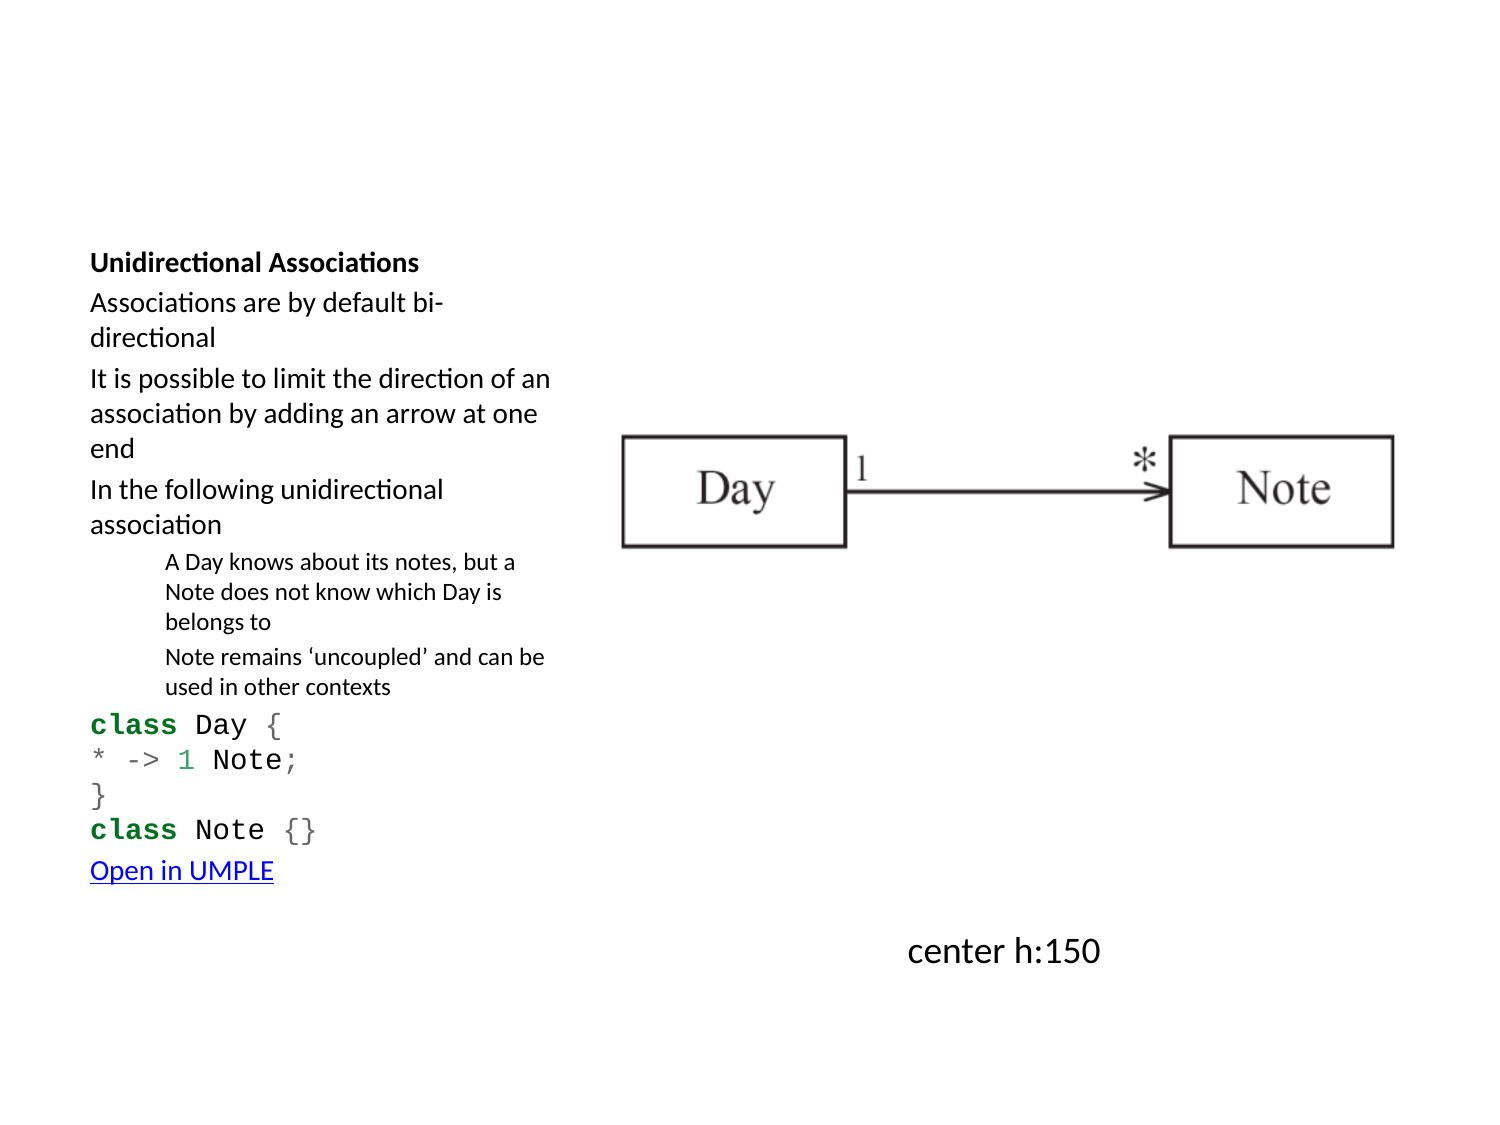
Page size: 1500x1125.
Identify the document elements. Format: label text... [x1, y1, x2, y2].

text_box center h:150 [585, 918, 1423, 1003]
picture [585, 380, 1424, 582]
list Unidirectional Associations Associations are by default bi-directional It is possible to limit the direction of an association by adding an arrow at one end In the following unidirectional association A Day knows about its notes, but a Note does not know which Day is belongs to Note remains ‘uncoupled’ and can be used in other contexts class Day { * -> 1 Note; } class Note {} Open in UMPLE [75, 235, 569, 1005]
